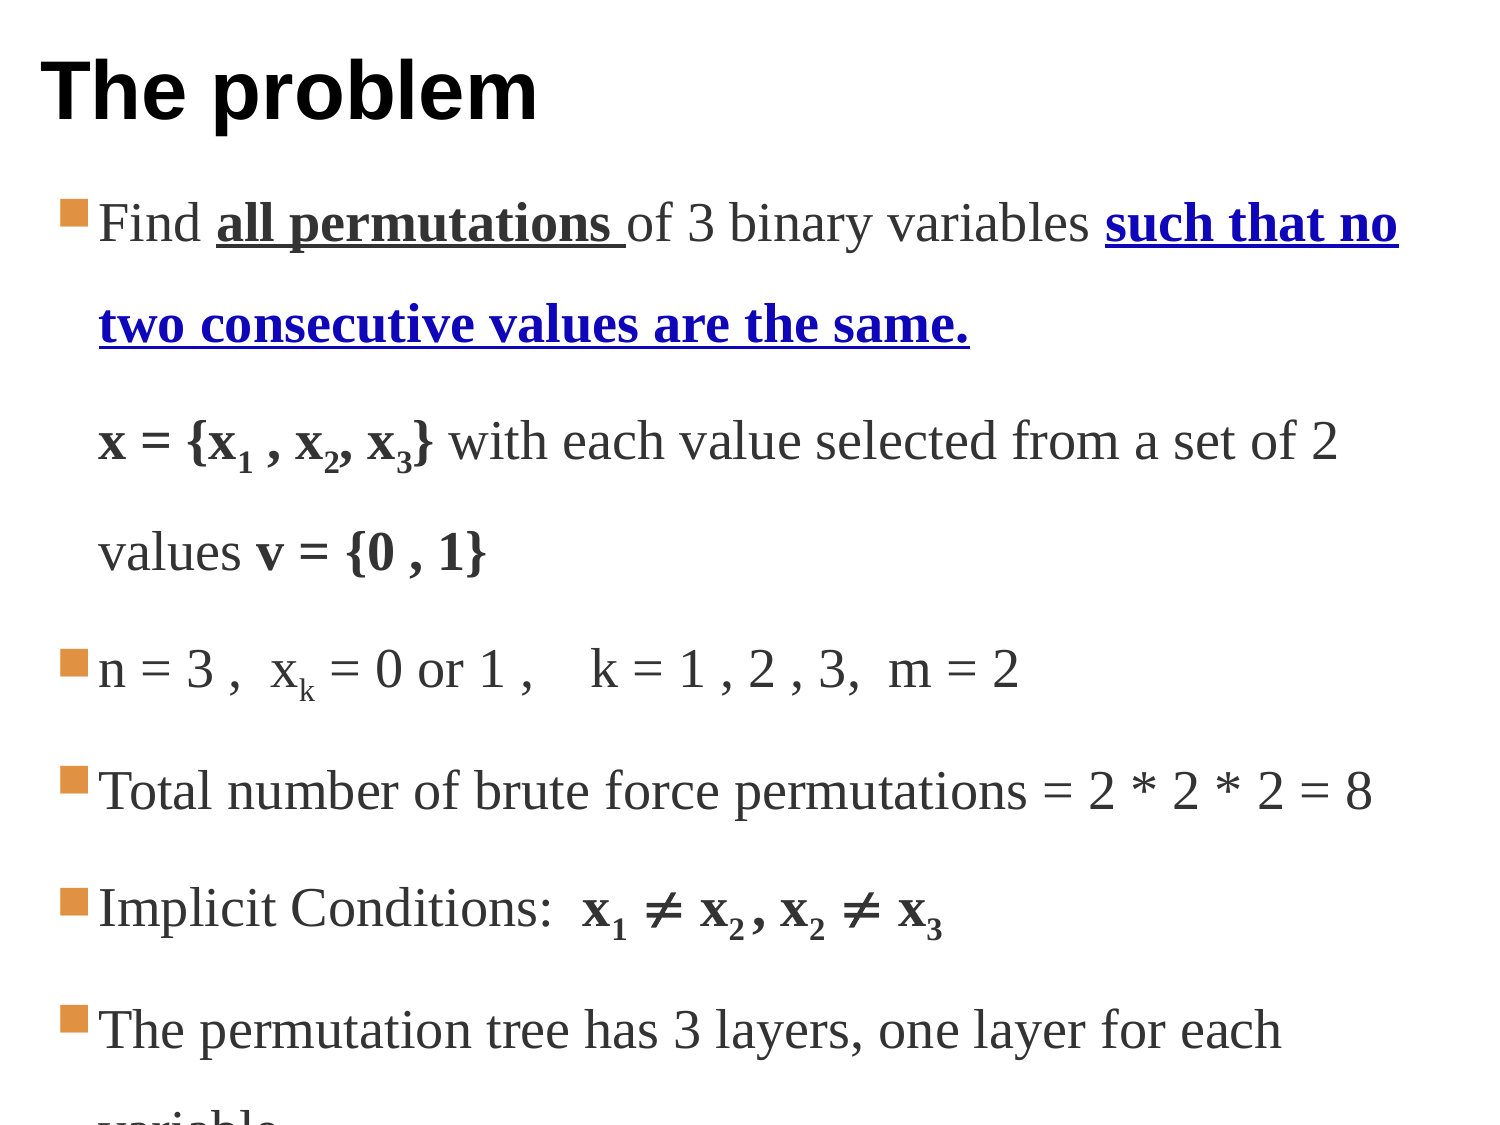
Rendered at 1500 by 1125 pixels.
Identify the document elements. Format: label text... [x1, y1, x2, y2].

list Find all permutations of 3 binary variables such that no two consecutive values are the same. x = {x1 , x2, x3} with each value selected from a set of 2 values v = {0 , 1} n = 3 , xk = 0 or 1 , k = 1 , 2 , 3, m = 2 Total number of brute force permutations = 2 * 2 * 2 = 8 Implicit Conditions: x1  x2 , x2  x3 The permutation tree has 3 layers, one layer for each variable. [41, 143, 1459, 1113]
title The problem [25, 12, 1095, 160]
